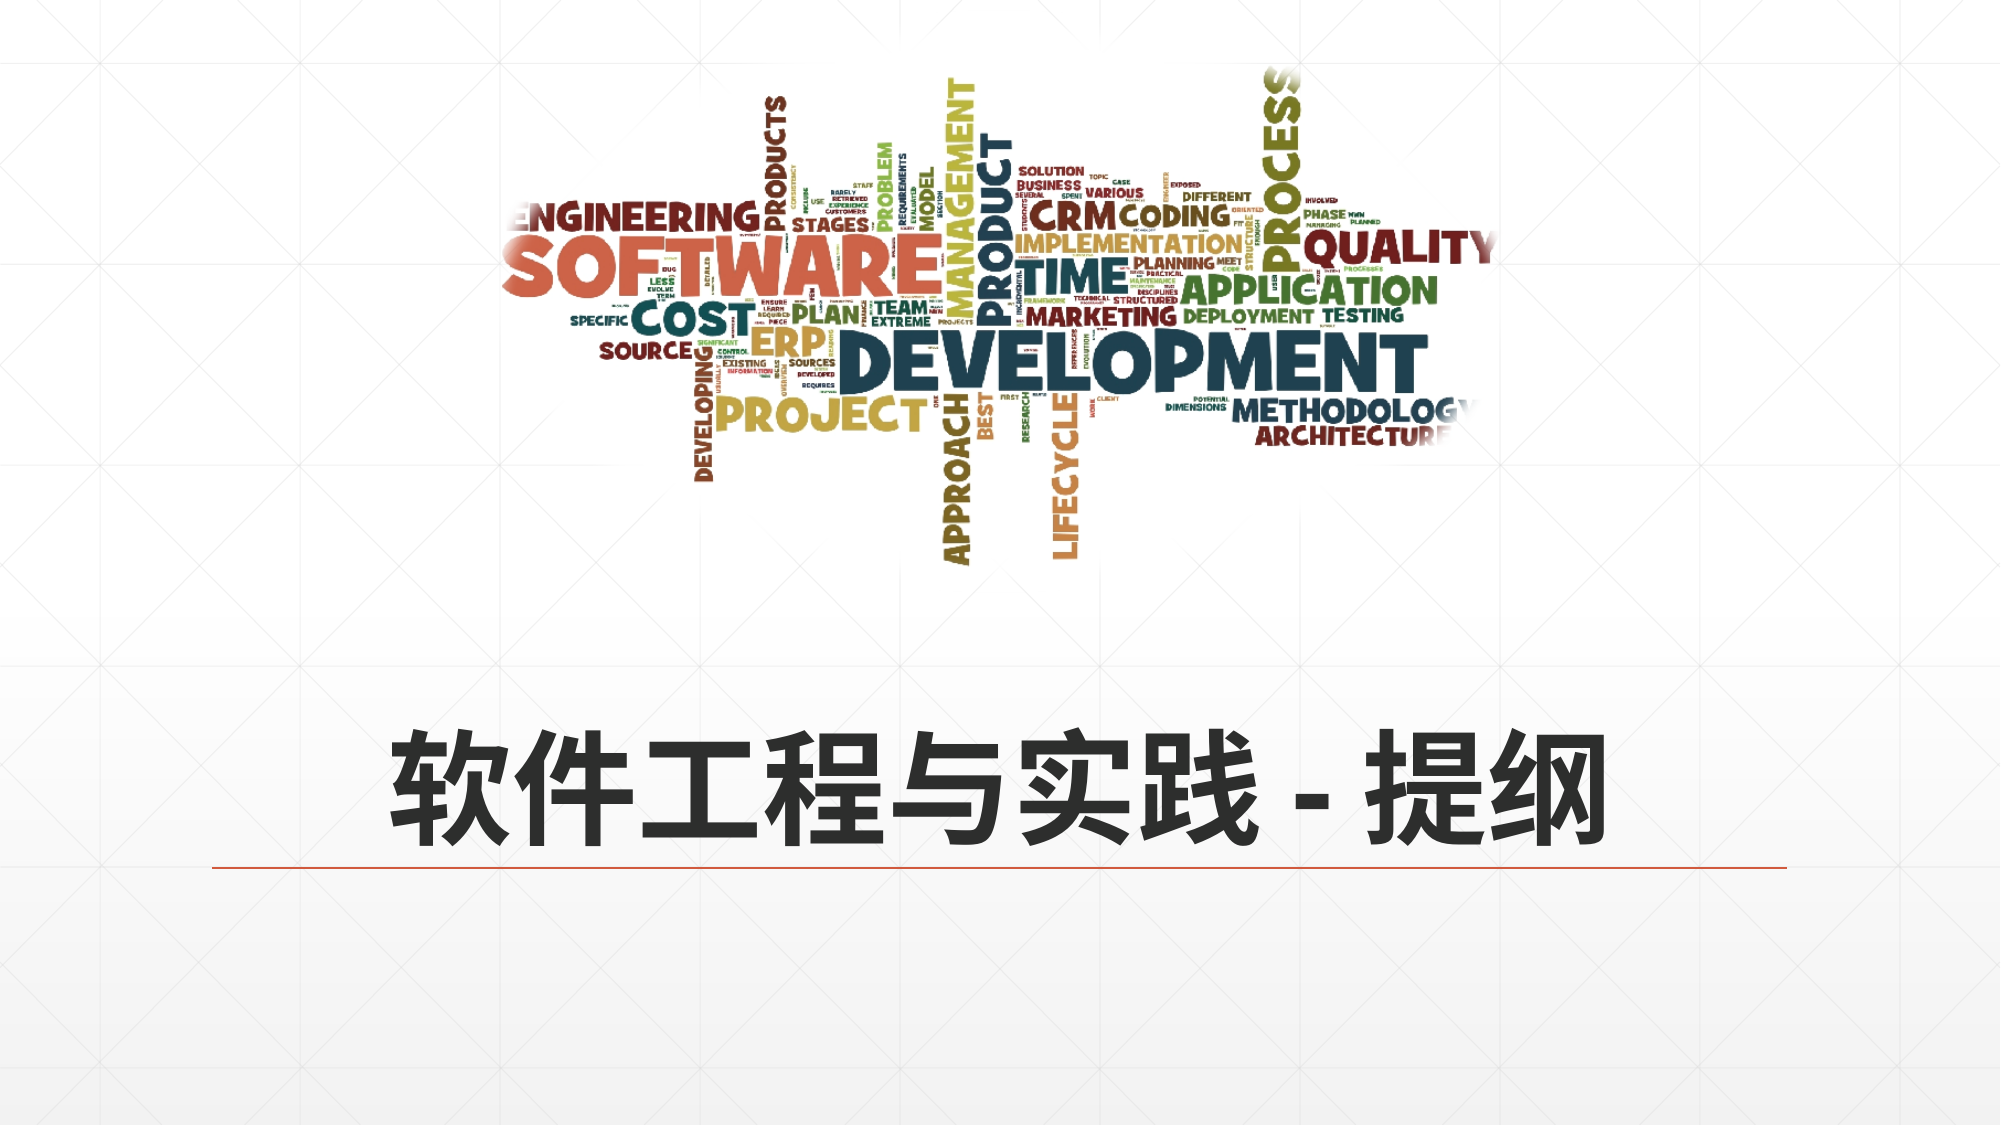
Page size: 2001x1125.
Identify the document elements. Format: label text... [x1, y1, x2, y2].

title 软件工程与实践-提纲 [212, 562, 1788, 869]
picture [509, 38, 1490, 562]
